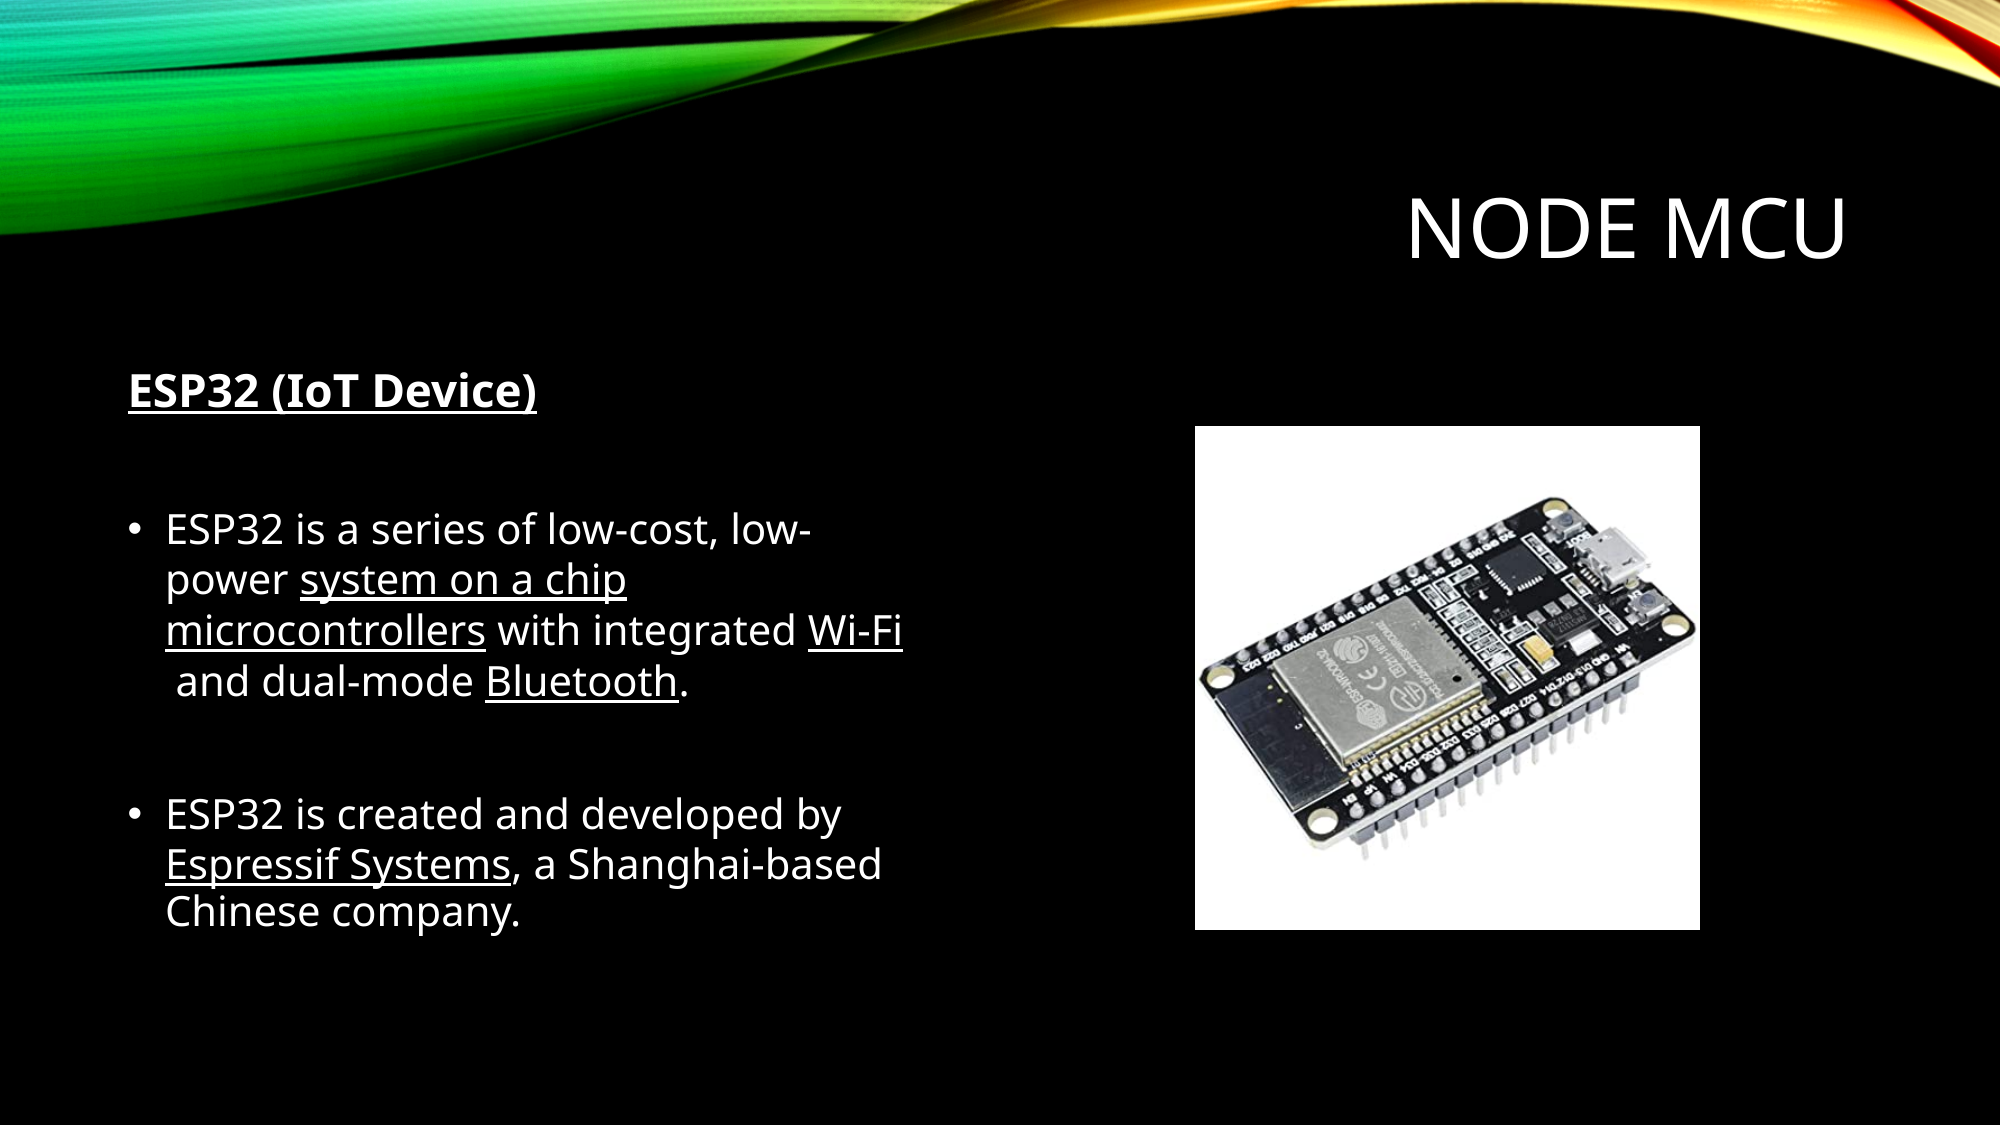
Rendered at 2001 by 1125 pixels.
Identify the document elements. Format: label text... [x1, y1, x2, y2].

title Node MCU [474, 125, 1888, 338]
picture [0, 0, 2000, 237]
list ESP32 (IoT Device) ESP32 is a series of low-cost, low-power system on a chip microcontrollers with integrated Wi-Fi and dual-mode Bluetooth. ESP32 is created and developed by Espressif Systems, a Shanghai-based Chinese company. [112, 360, 950, 1021]
picture [1195, 426, 1700, 931]
